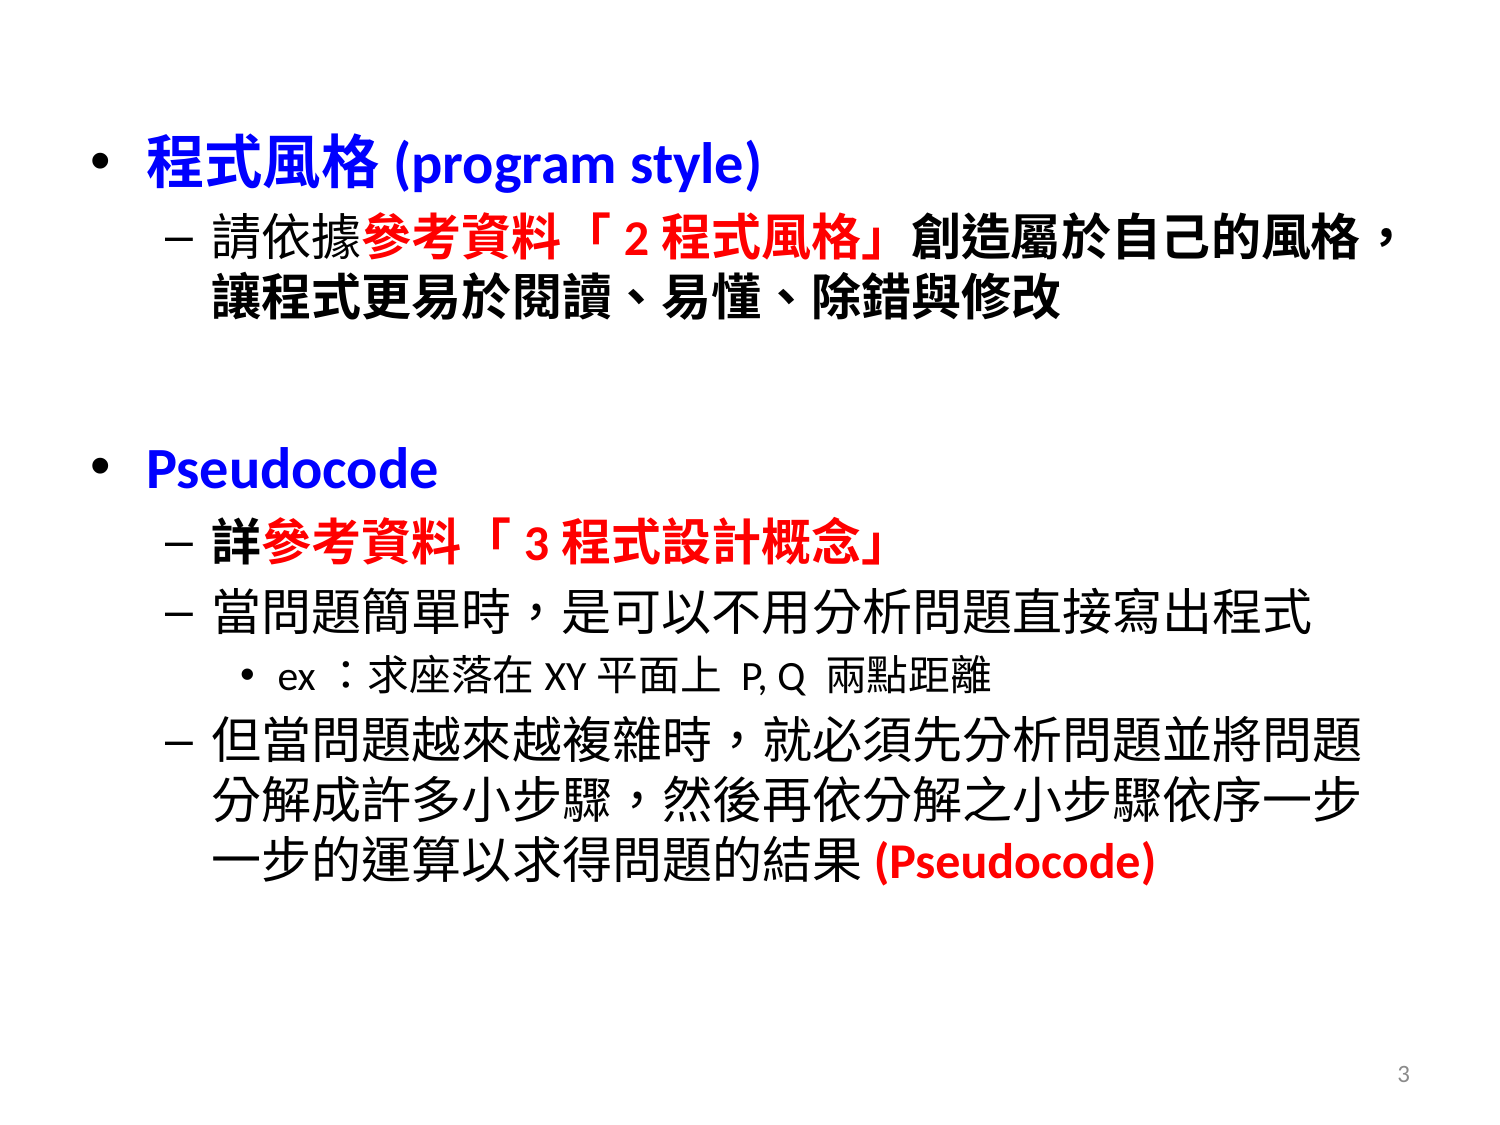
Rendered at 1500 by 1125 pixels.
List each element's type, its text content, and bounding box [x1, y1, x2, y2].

slide_number 3 [1074, 1042, 1425, 1103]
list 程式風格(program style) 請依據參考資料「2程式風格」創造屬於自己的風格，讓程式更易於閱讀、易懂、除錯與修改 Pseudocode 詳參考資料「3程式設計概念」 當問題簡單時，是可以不用分析問題直接寫出程式 ex：求座落在XY平面上 P, Q 兩點距離 但當問題越來越複雜時，就必須先分析問題並將問題分解成許多小步驟，然後再依分解之小步驟依序一步一步的運算以求得問題的結果(Pseudocode) [75, 118, 1425, 1047]
